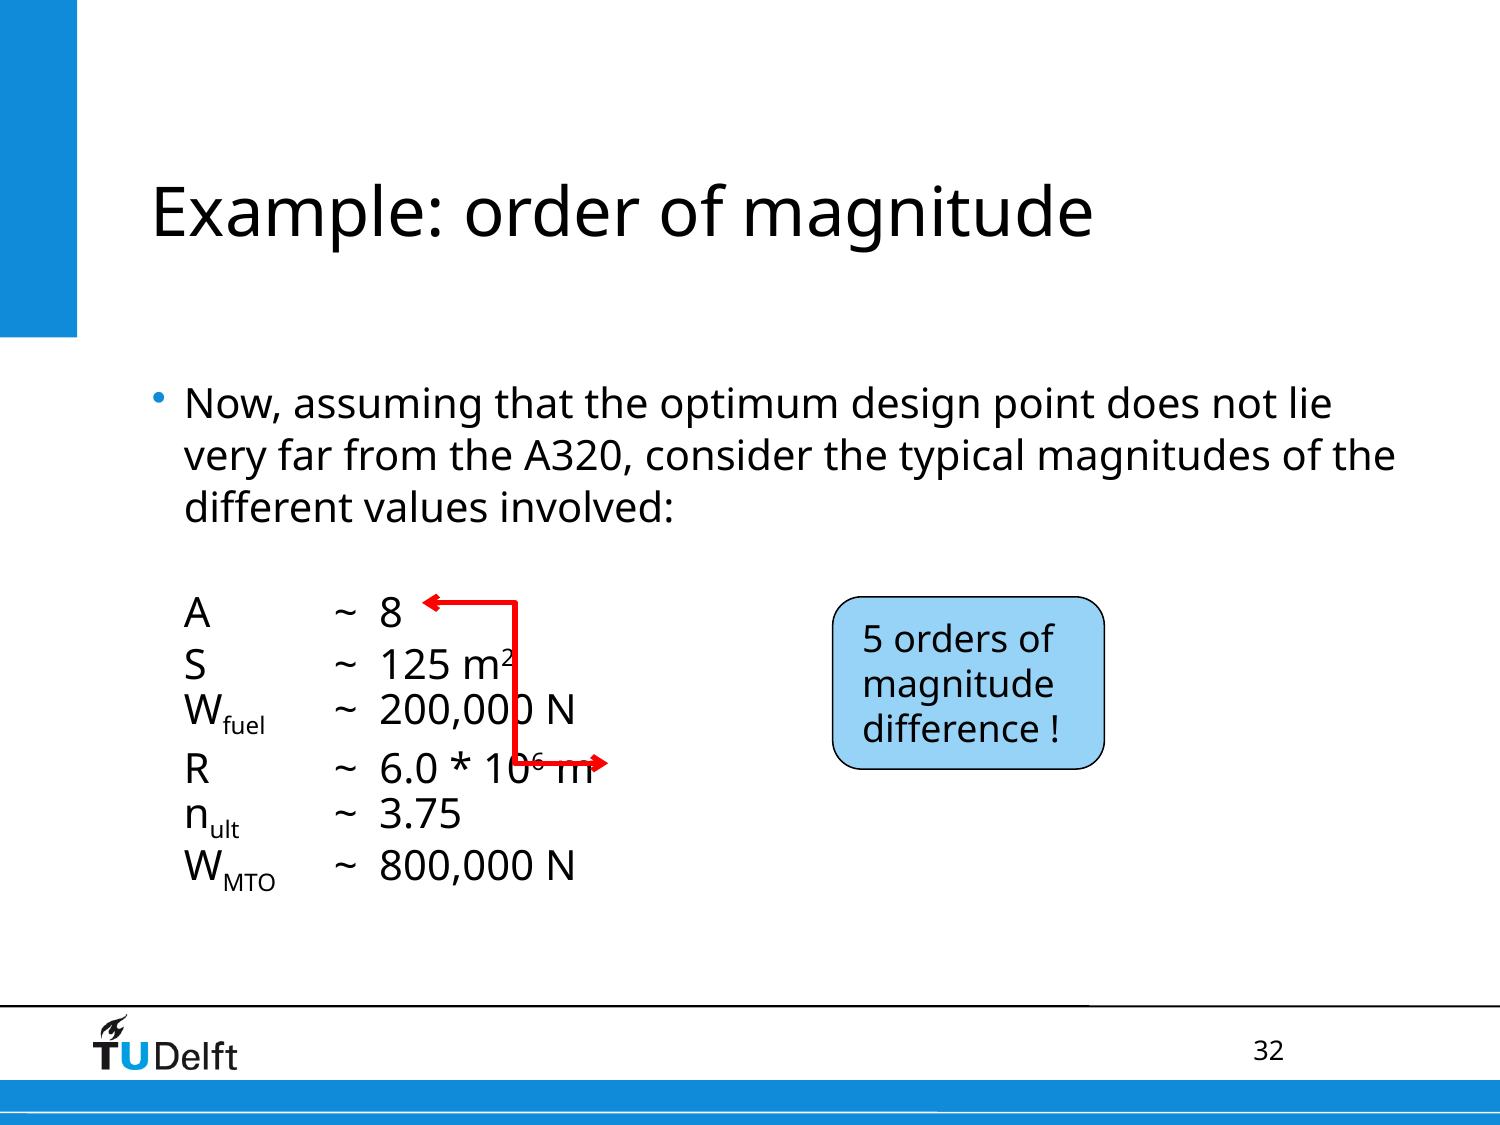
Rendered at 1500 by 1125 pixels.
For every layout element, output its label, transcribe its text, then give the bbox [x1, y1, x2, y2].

title Example: order of magnitude [150, 75, 1407, 250]
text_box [421, 602, 609, 764]
text_box 5 orders of magnitude difference ! [847, 607, 1090, 758]
list Now, assuming that the optimum design point does not lie very far from the A320, consider the typical magnitudes of the different values involved: A ~ 8 S ~ 125 m2 Wfuel ~ 200,000 N R ~ 6.0 * 106 m nult ~ 3.75 WMTO ~ 800,000 N [151, 375, 1407, 929]
picture [93, 1014, 240, 1072]
text_box [832, 596, 1105, 770]
